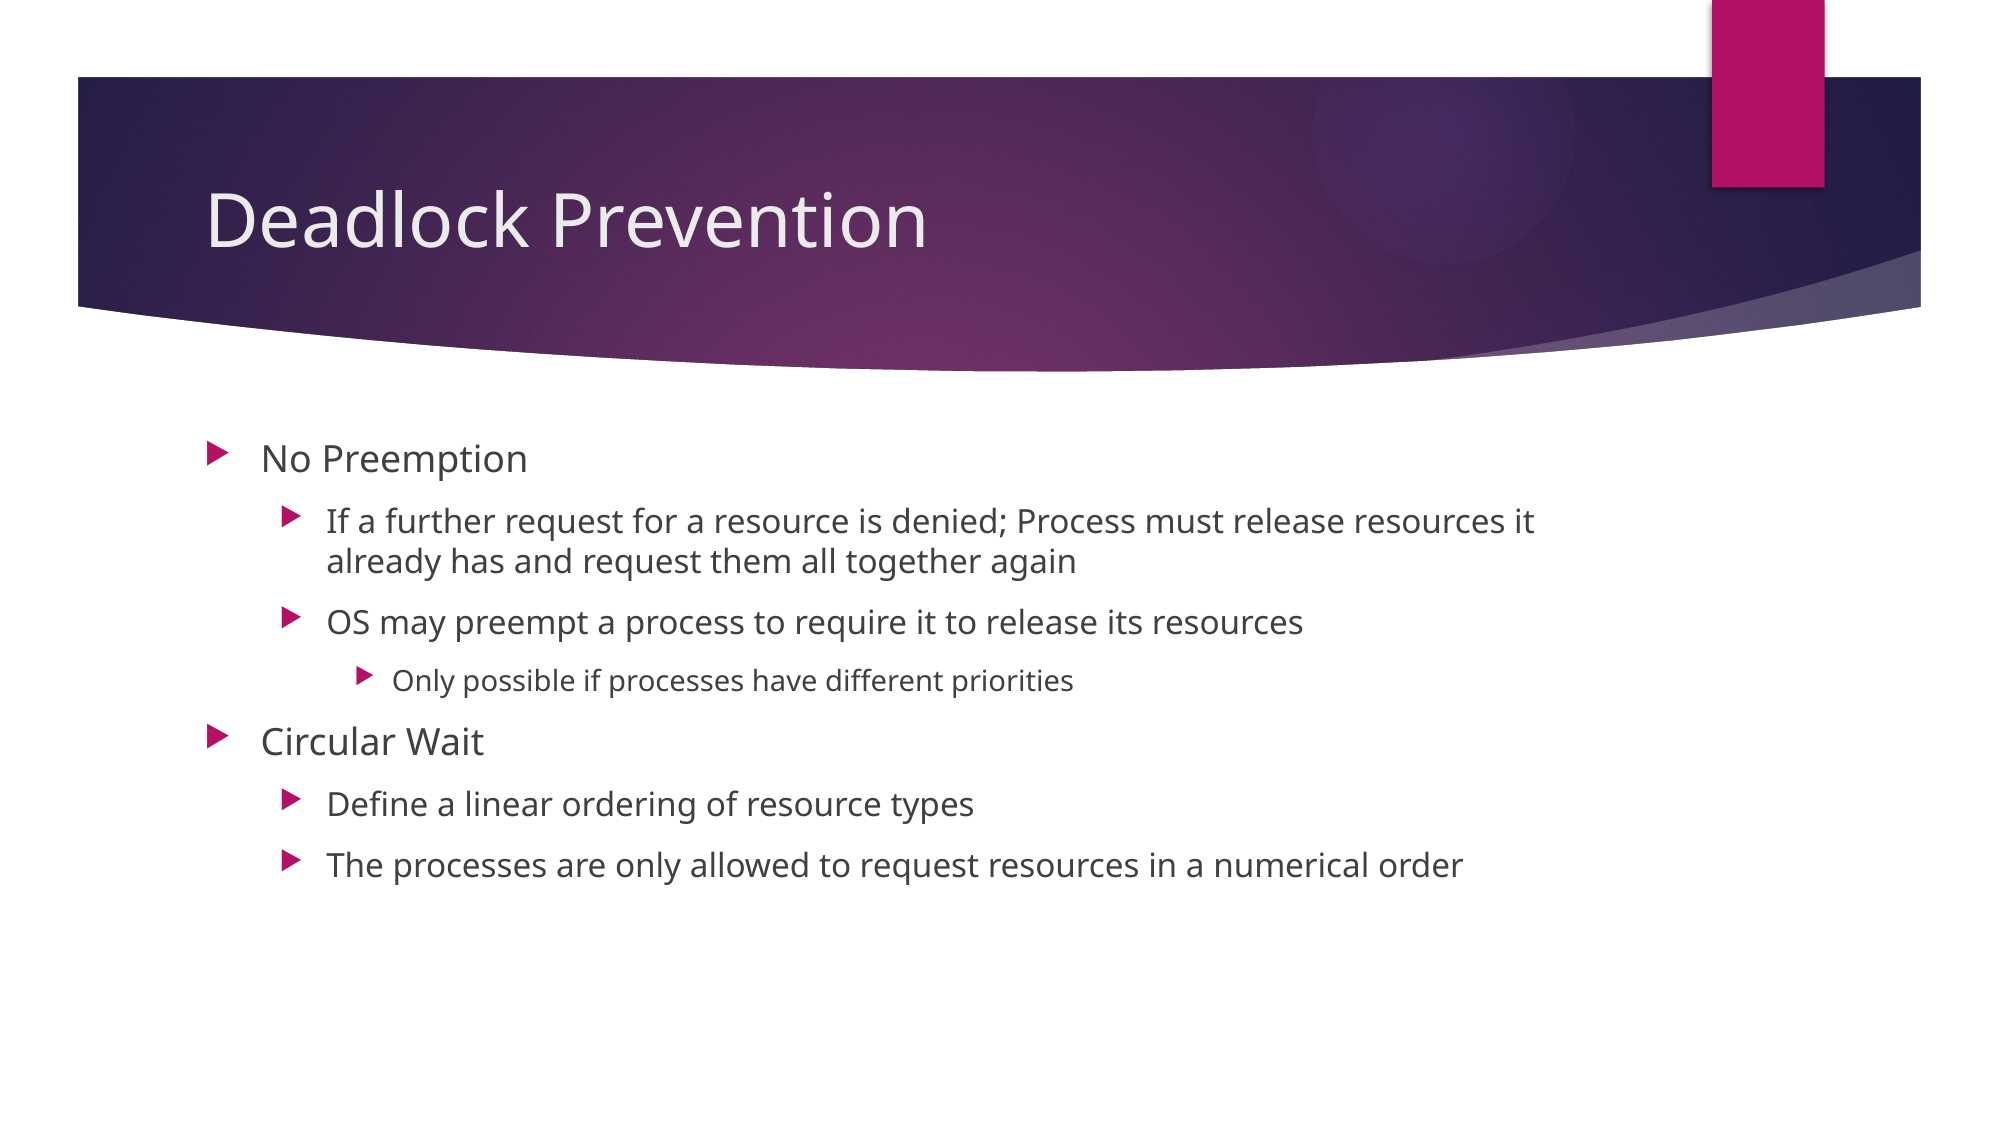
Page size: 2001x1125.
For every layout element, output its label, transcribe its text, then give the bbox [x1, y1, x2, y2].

title Deadlock Prevention [189, 159, 1627, 276]
list No Preemption If a further request for a resource is denied; Process must release resources it already has and request them all together again OS may preempt a process to require it to release its resources Only possible if processes have different priorities Circular Wait Define a linear ordering of resource types The processes are only allowed to request resources in a numerical order [189, 427, 1638, 988]
